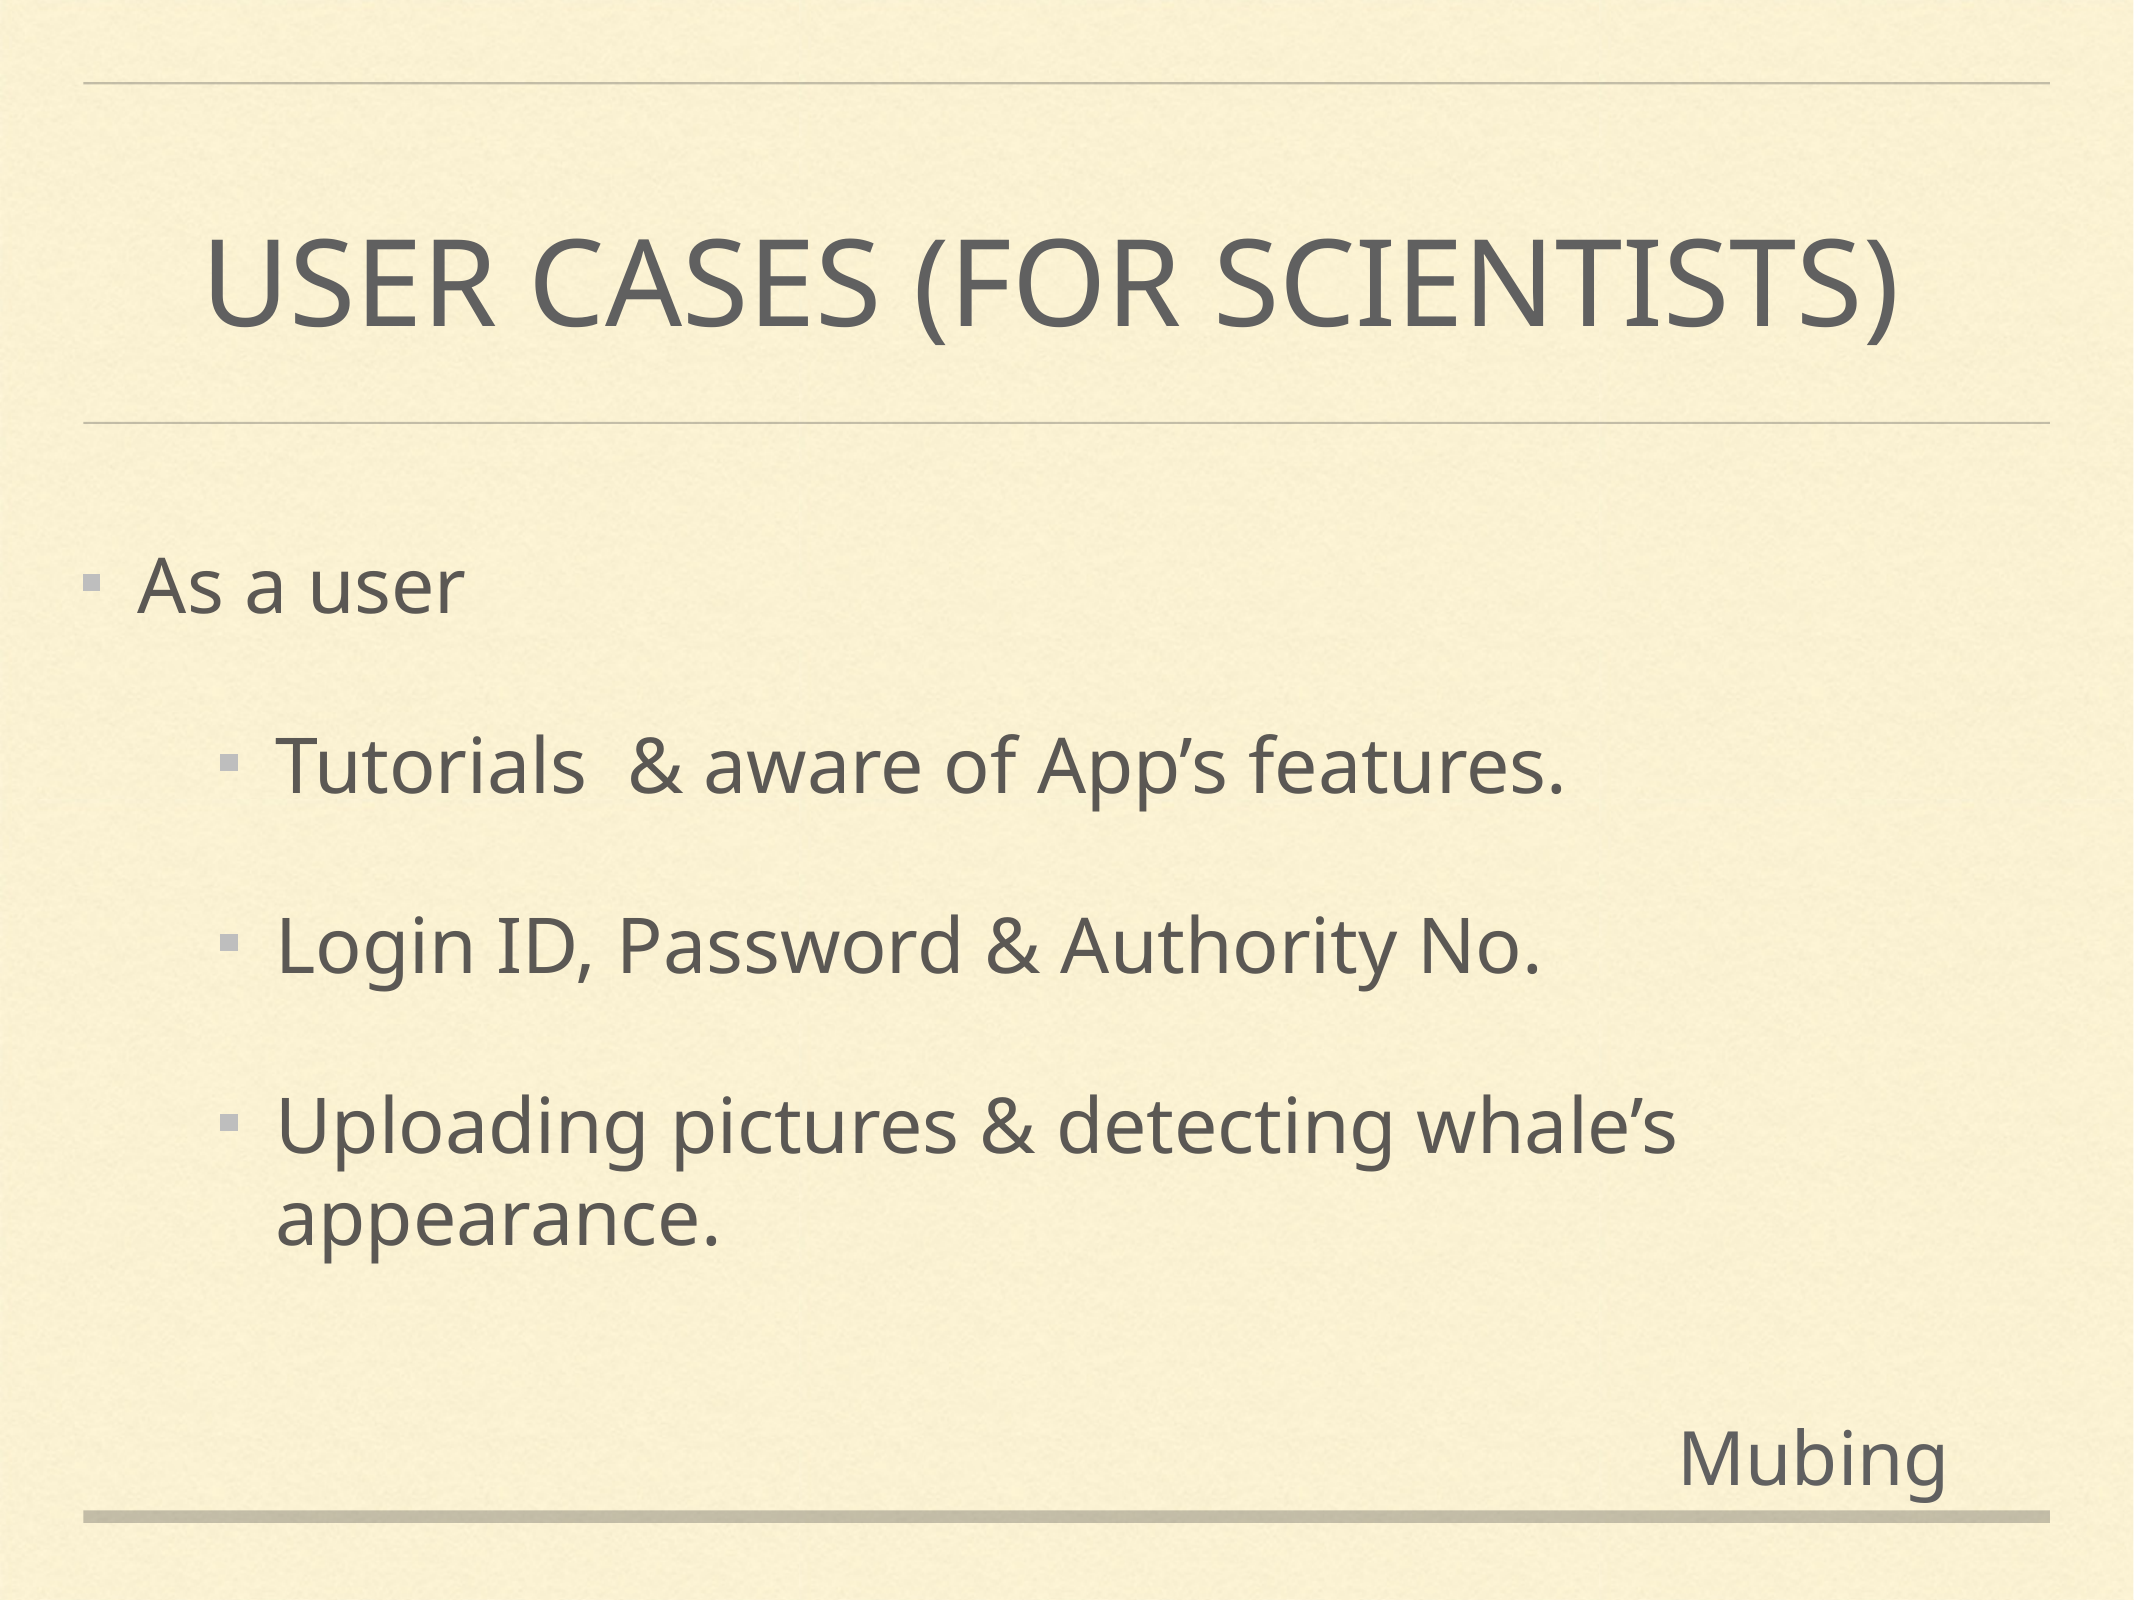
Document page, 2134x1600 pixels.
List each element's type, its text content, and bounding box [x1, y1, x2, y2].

text_box Mubing [1669, 1402, 1959, 1509]
picture [0, 0, 2134, 1600]
title User Cases (For scientists) [82, 130, 2051, 445]
list As a user Tutorials & aware of App’s features. Login ID, Password & Authority No. Uploading pictures & detecting whale’s appearance. [82, 498, 2051, 1299]
